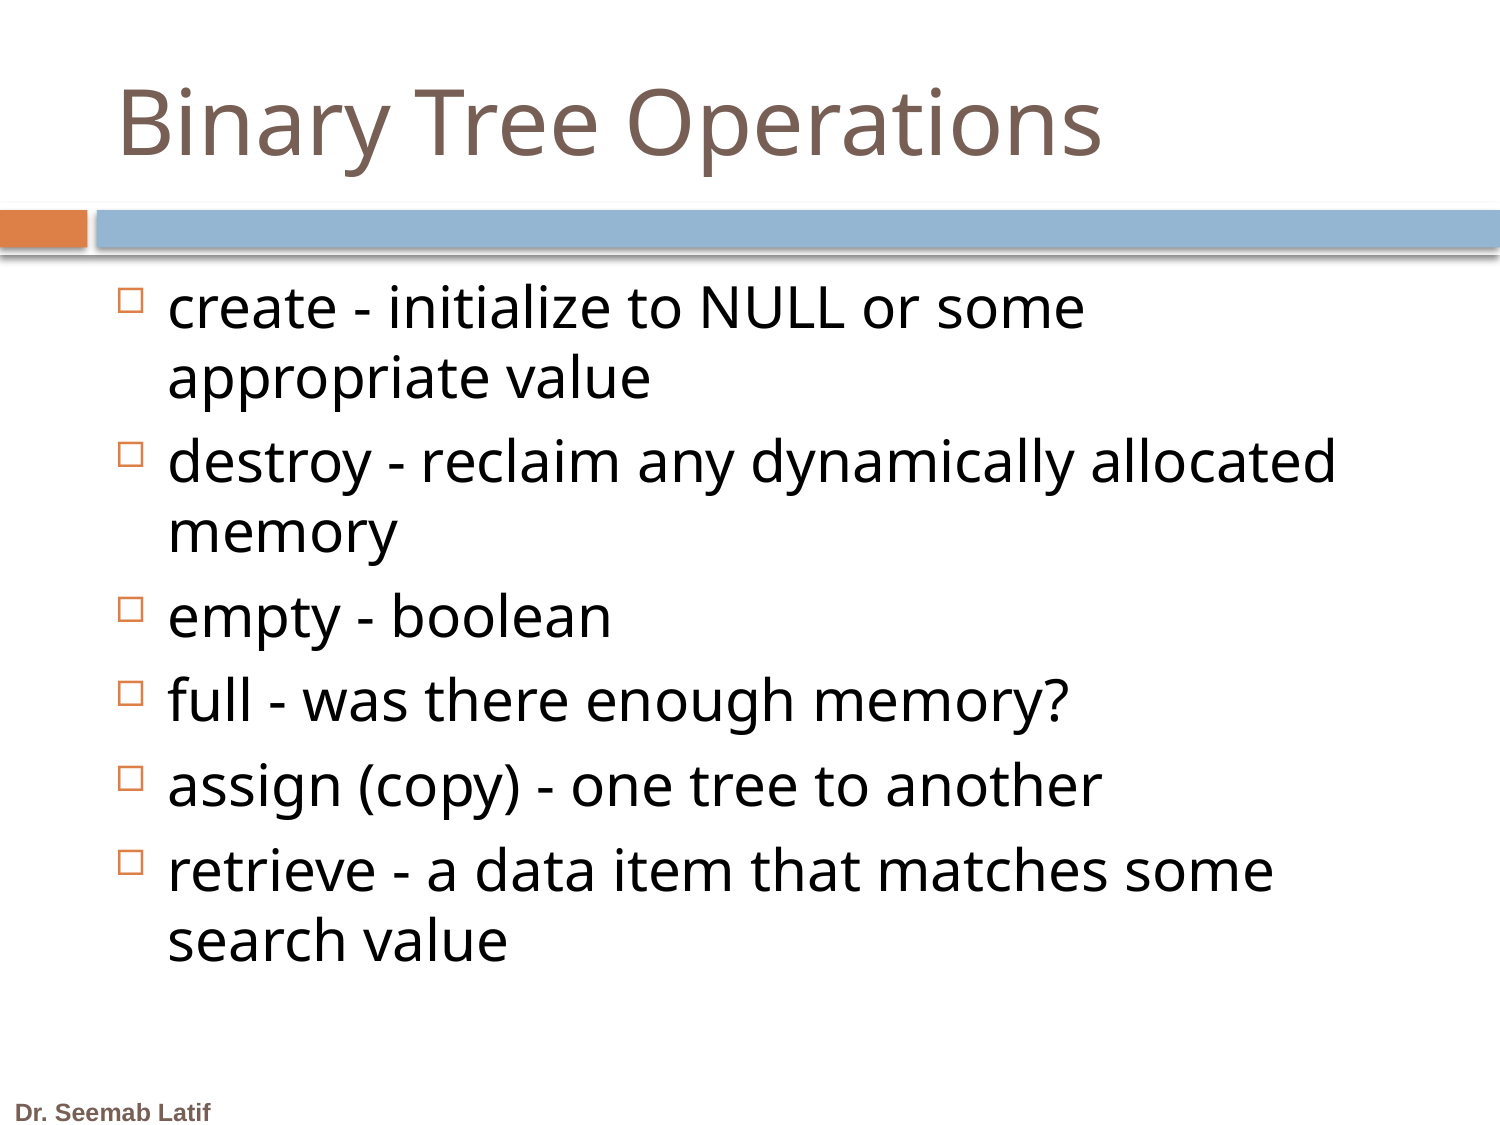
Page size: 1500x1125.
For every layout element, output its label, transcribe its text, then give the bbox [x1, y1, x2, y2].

list create - initialize to NULL or some appropriate value destroy - reclaim any dynamically allocated memory empty - boolean full - was there enough memory? assign (copy) - one tree to another retrieve - a data item that matches some search value [100, 262, 1438, 1000]
title Binary Tree Operations [100, 37, 1438, 200]
